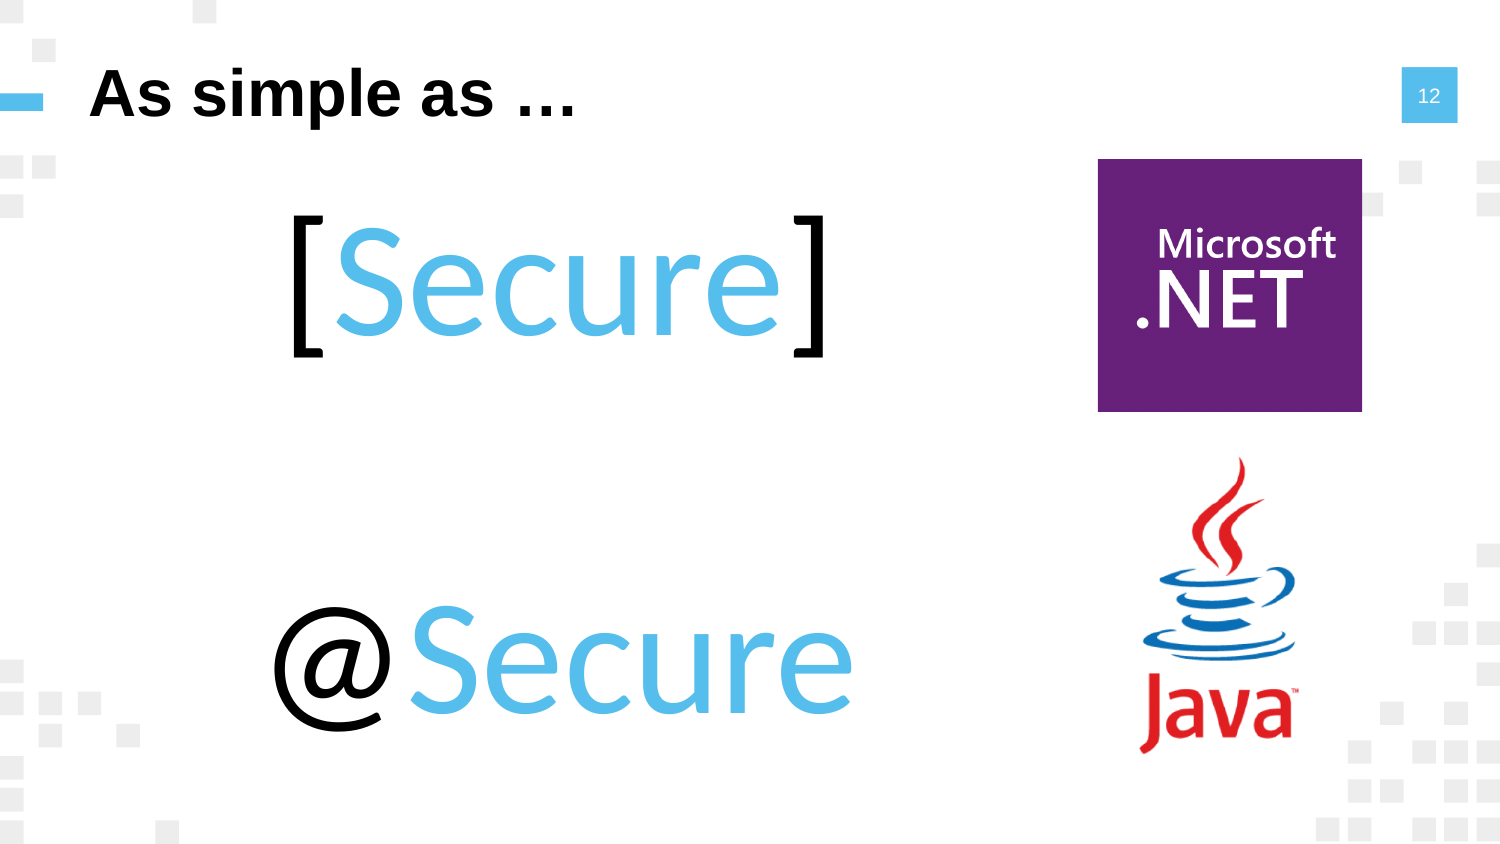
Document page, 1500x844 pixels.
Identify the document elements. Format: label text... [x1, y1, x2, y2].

list [Secure] @Secure [73, 181, 1044, 760]
picture [1043, 430, 1394, 780]
slide_number 12 [1401, 71, 1457, 120]
title As simple as … [73, 49, 1397, 141]
picture [1097, 159, 1363, 412]
